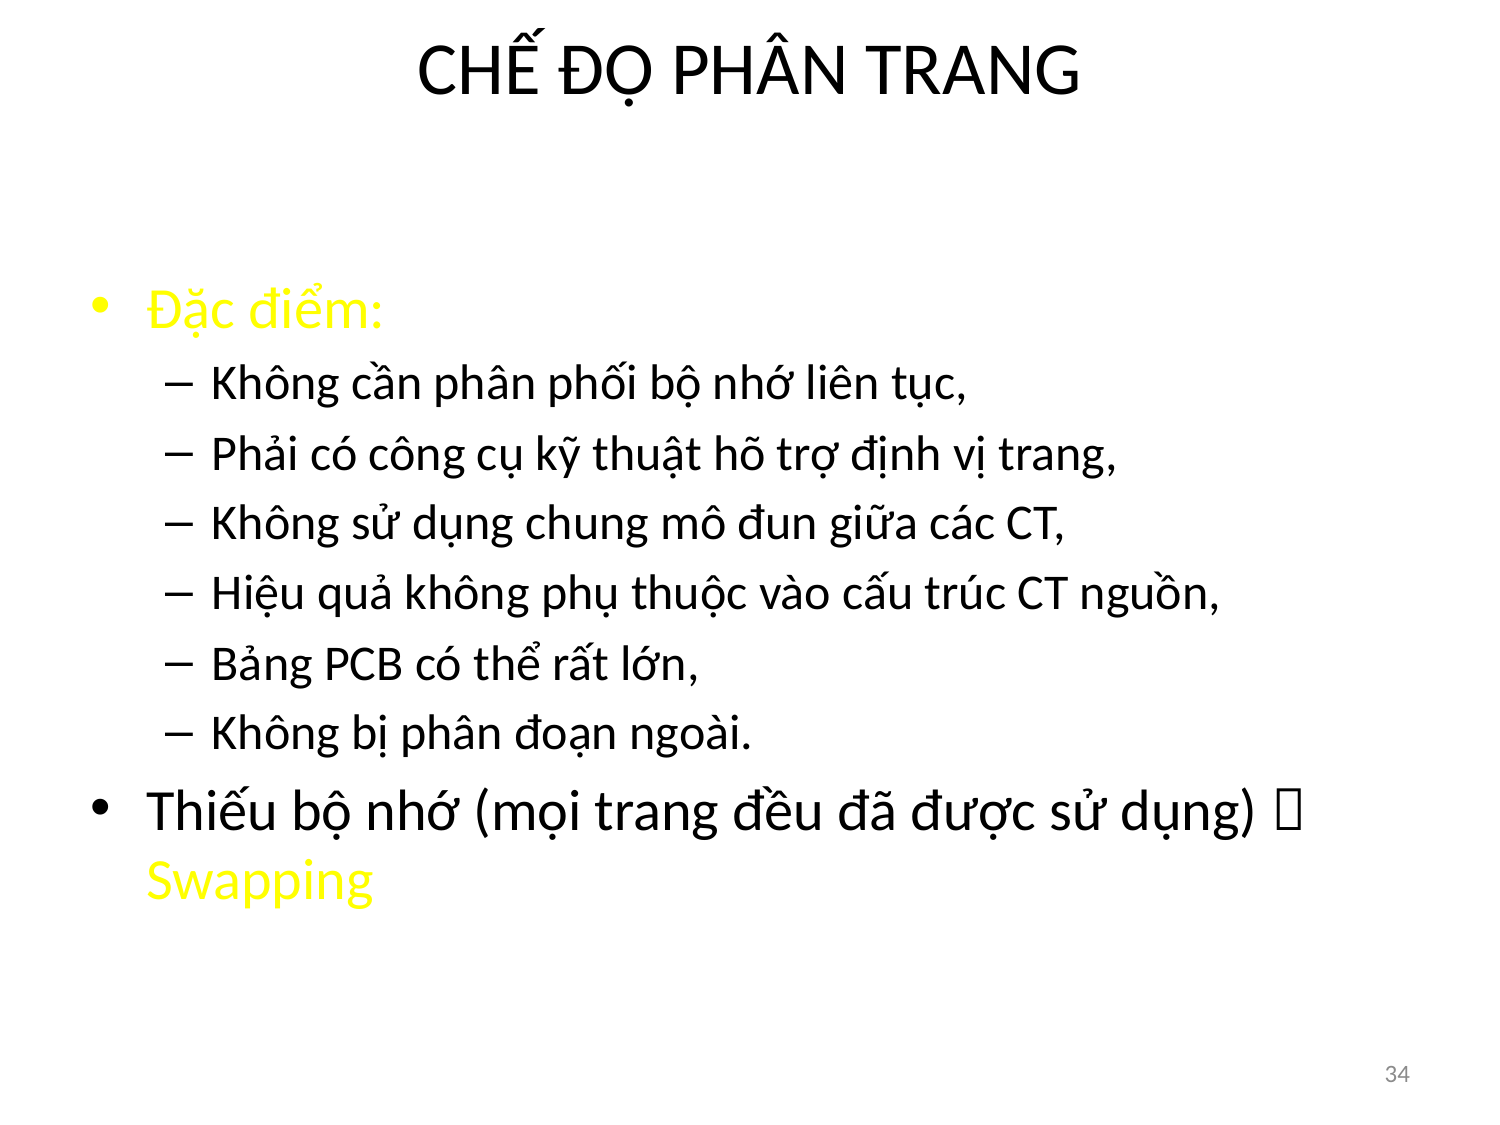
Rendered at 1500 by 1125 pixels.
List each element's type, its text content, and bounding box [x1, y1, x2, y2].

slide_number 34 [1074, 1042, 1425, 1103]
list Đặc điểm: Không cần phân phối bộ nhớ liên tục, Phải có công cụ kỹ thuật hõ trợ định vị trang, Không sử dụng chung mô đun giữa các CT, Hiệu quả không phụ thuộc vào cấu trúc CT nguồn, Bảng PCB có thể rất lớn, Không bị phân đoạn ngoài. Thiếu bộ nhớ (mọi trang đều đã được sử dụng)  Swapping [75, 262, 1425, 1005]
title CHẾ ĐỘ PHÂN TRANG [75, 0, 1425, 130]
